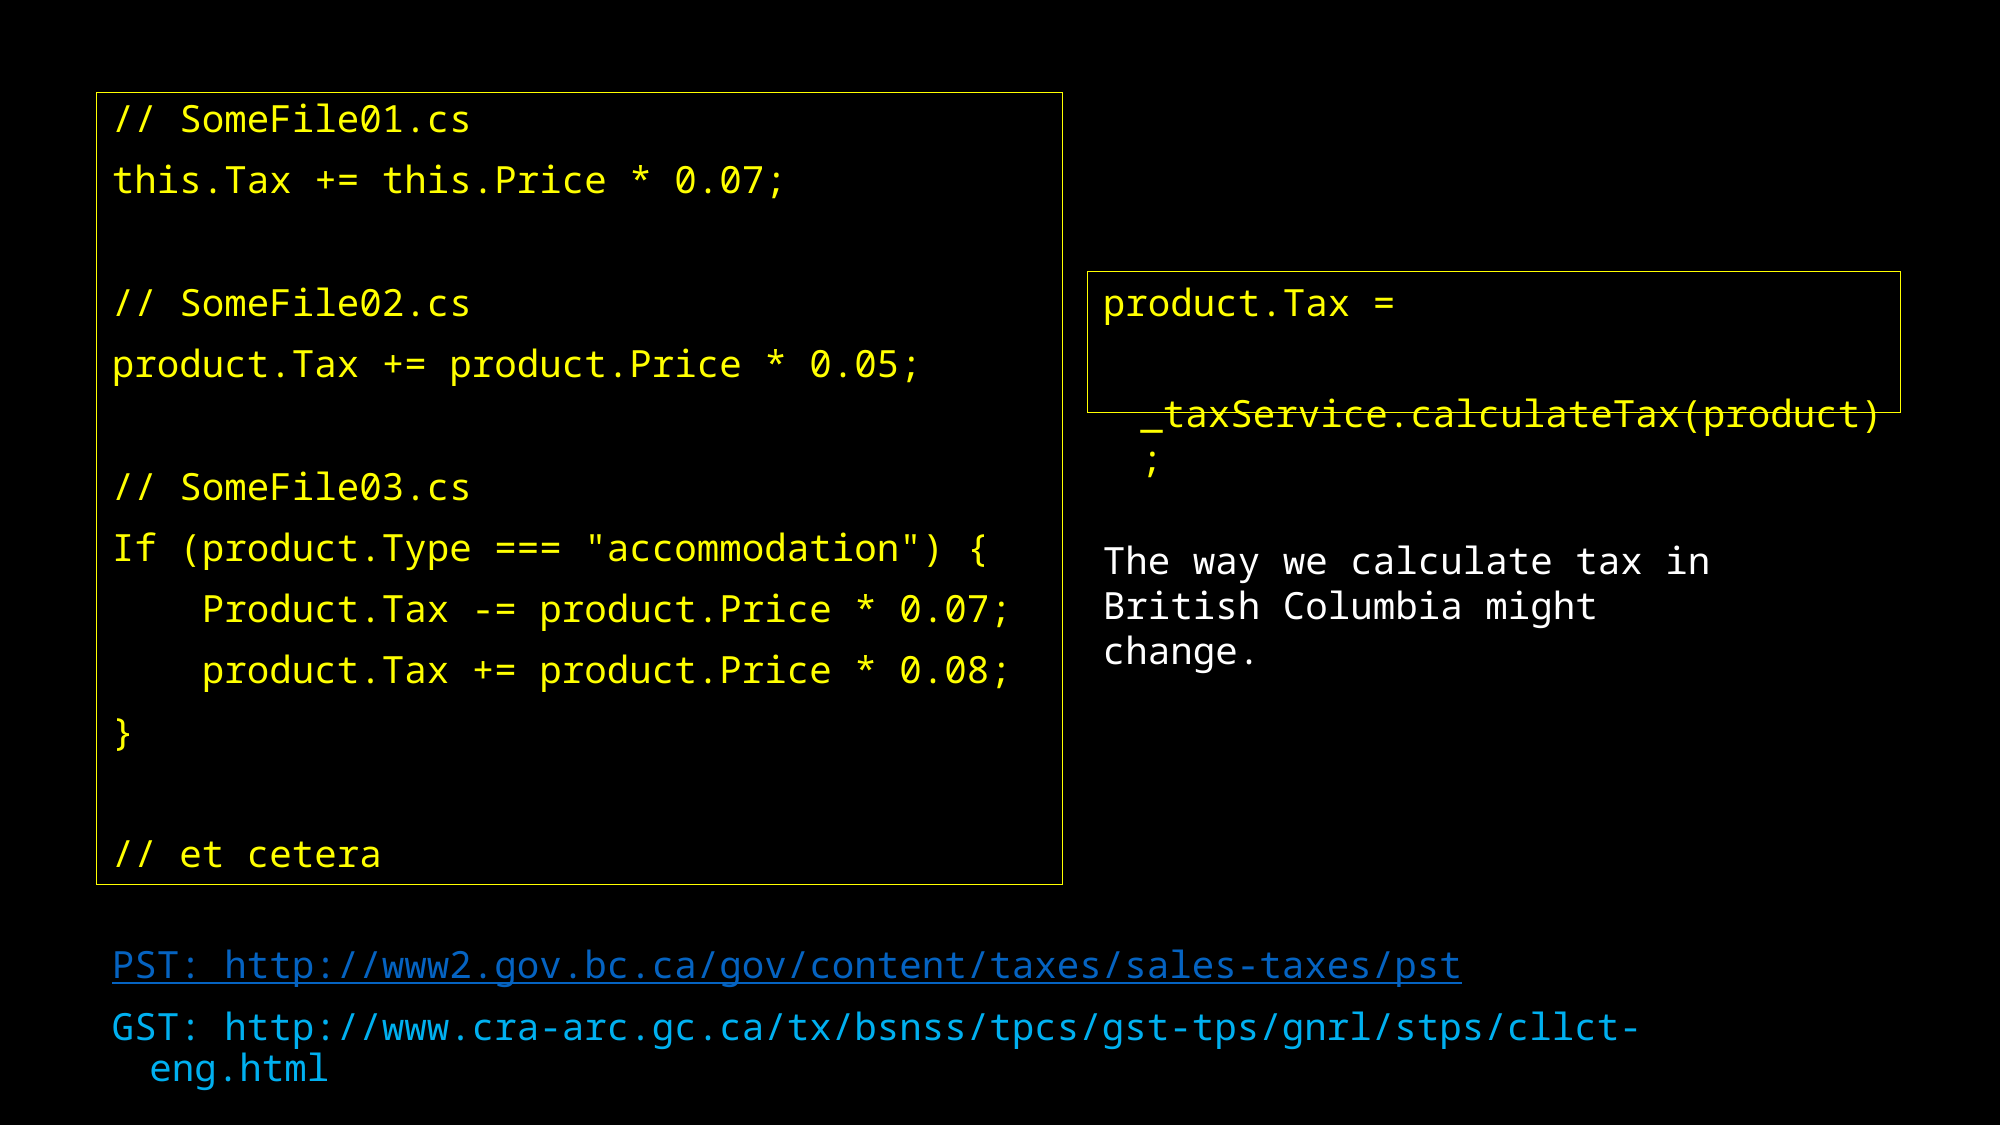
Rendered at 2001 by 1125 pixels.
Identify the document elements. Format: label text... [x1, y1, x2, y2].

text_box PST: http://www2.gov.bc.ca/gov/content/taxes/sales-taxes/pst GST: http://www.cra-arc.gc.ca/tx/bsnss/tpcs/gst-tps/gnrl/stps/cllct-eng.html [96, 934, 1828, 1054]
text_box The way we calculate tax in British Columbia might change. [1087, 529, 1742, 649]
text_box product.Tax = _taxService.calculateTax(product); [1087, 271, 1901, 413]
list // SomeFile01.cs this.Tax += this.Price * 0.07; // SomeFile02.cs product.Tax += product.Price * 0.05; // SomeFile03.cs If (product.Type === "accommodation") { Product.Tax -= product.Price * 0.07; product.Tax += product.Price * 0.08; } // et cetera [96, 92, 1063, 885]
